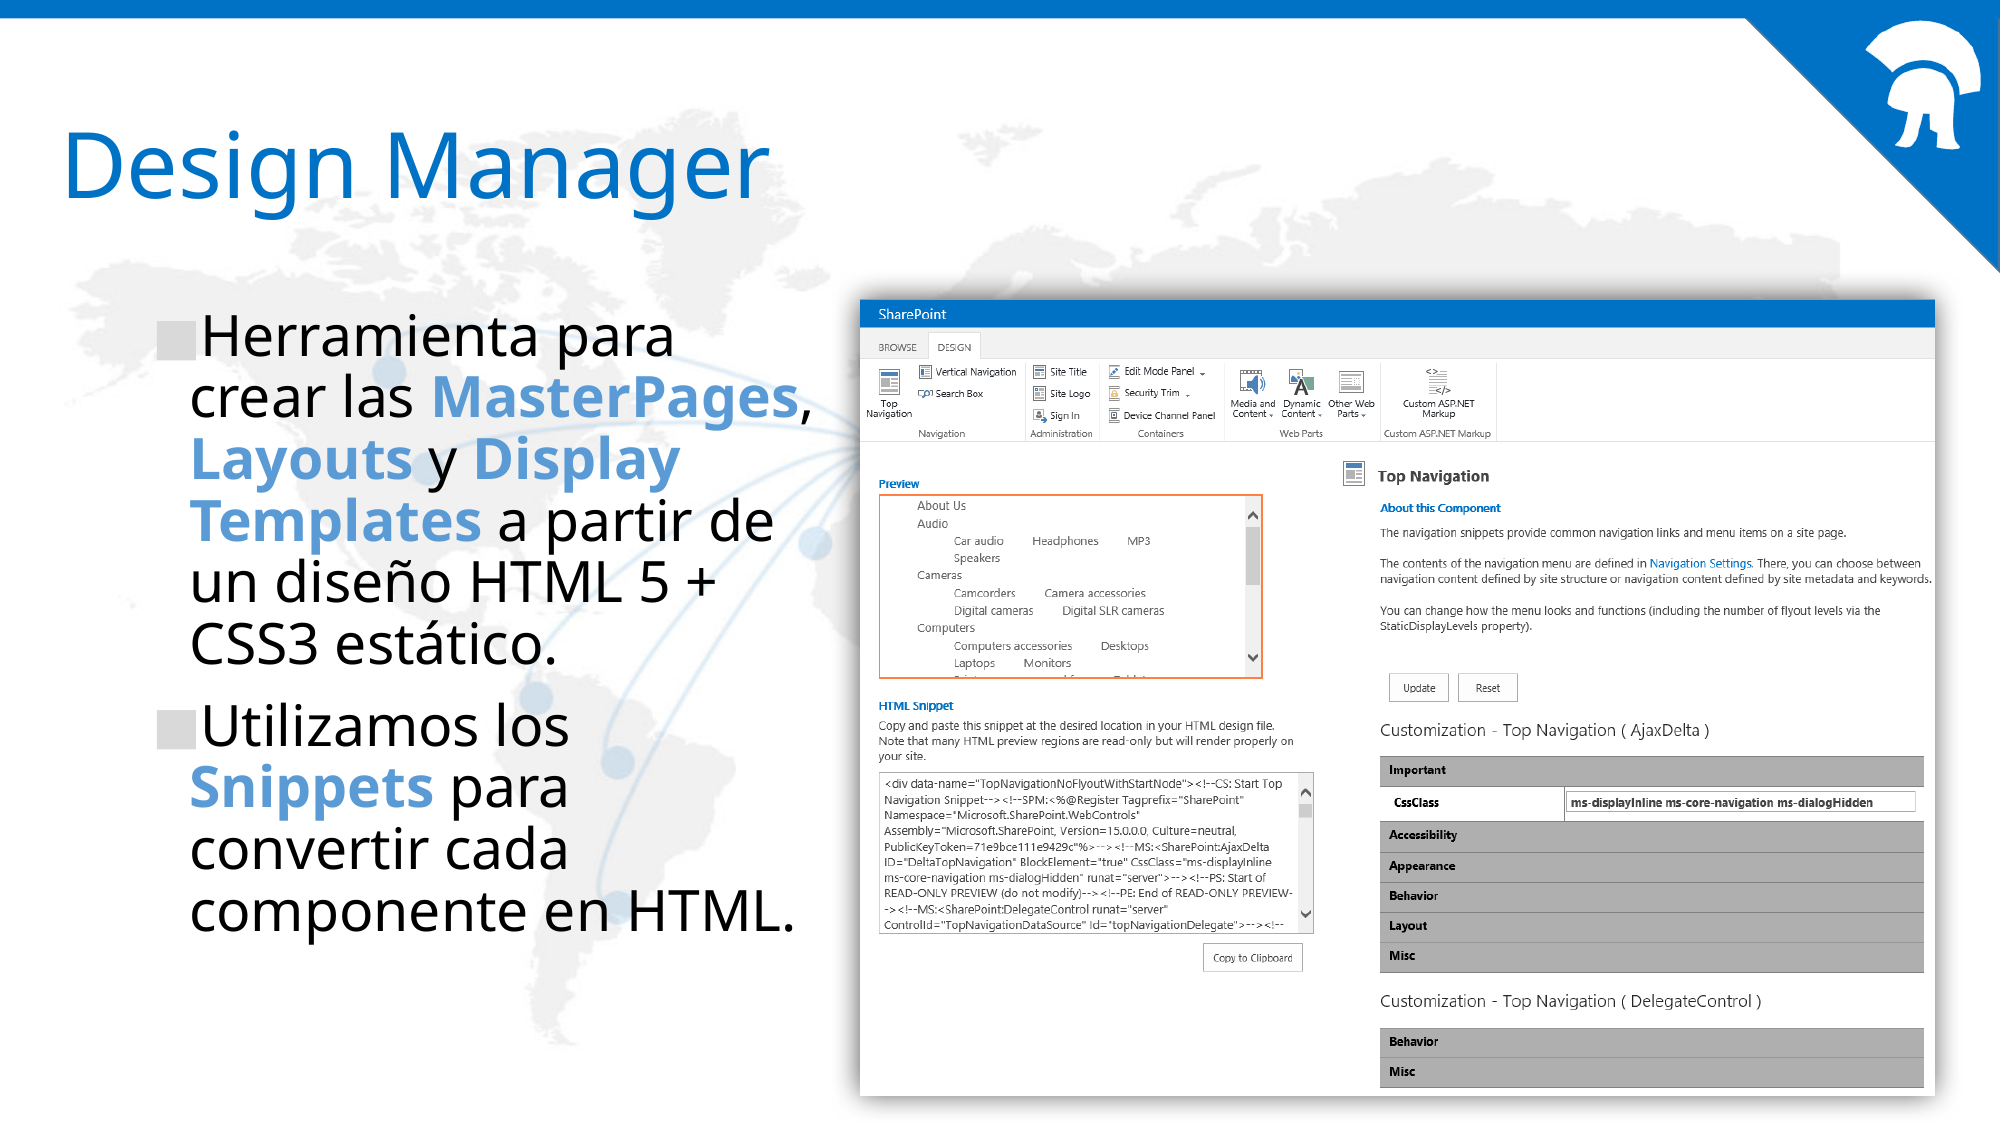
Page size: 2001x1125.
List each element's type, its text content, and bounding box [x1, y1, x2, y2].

title Design Manager [45, 59, 1863, 278]
picture [0, 0, 2001, 1125]
list Herramienta para crear las MasterPages, Layouts y Display Templates a partir de un diseño HTML 5 + CSS3 estático. Utilizamos los Snippets para convertir cada componente en HTML. [137, 299, 832, 1014]
